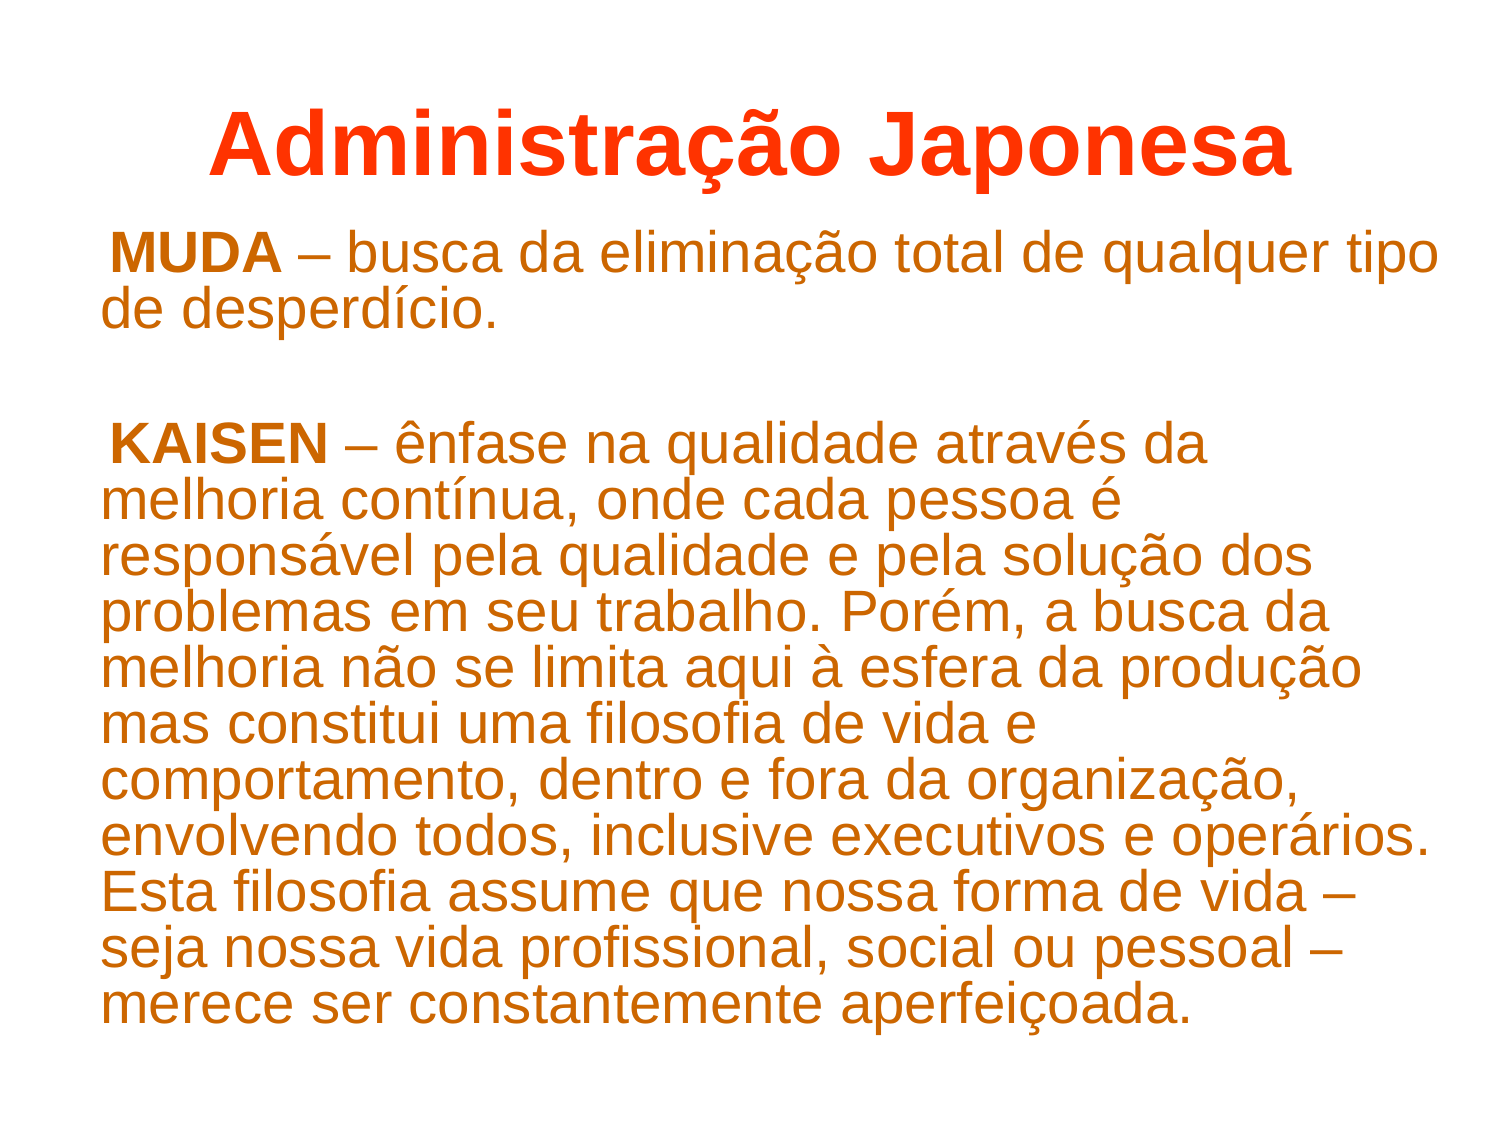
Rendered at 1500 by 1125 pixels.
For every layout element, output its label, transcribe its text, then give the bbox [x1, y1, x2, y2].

title Administração Japonesa [75, 45, 1425, 220]
list MUDA – busca da eliminação total de qualquer tipo de desperdício. KAISEN – ênfase na qualidade através da melhoria contínua, onde cada pessoa é responsável pela qualidade e pela solução dos problemas em seu trabalho. Porém, a busca da melhoria não se limita aqui à esfera da produção mas constitui uma filosofia de vida e comportamento, dentro e fora da organização, envolvendo todos, inclusive executivos e operários. Esta filosofia assume que nossa forma de vida – seja nossa vida profissional, social ou pessoal – merece ser constantemente aperfeiçoada. [29, 220, 1459, 1083]
